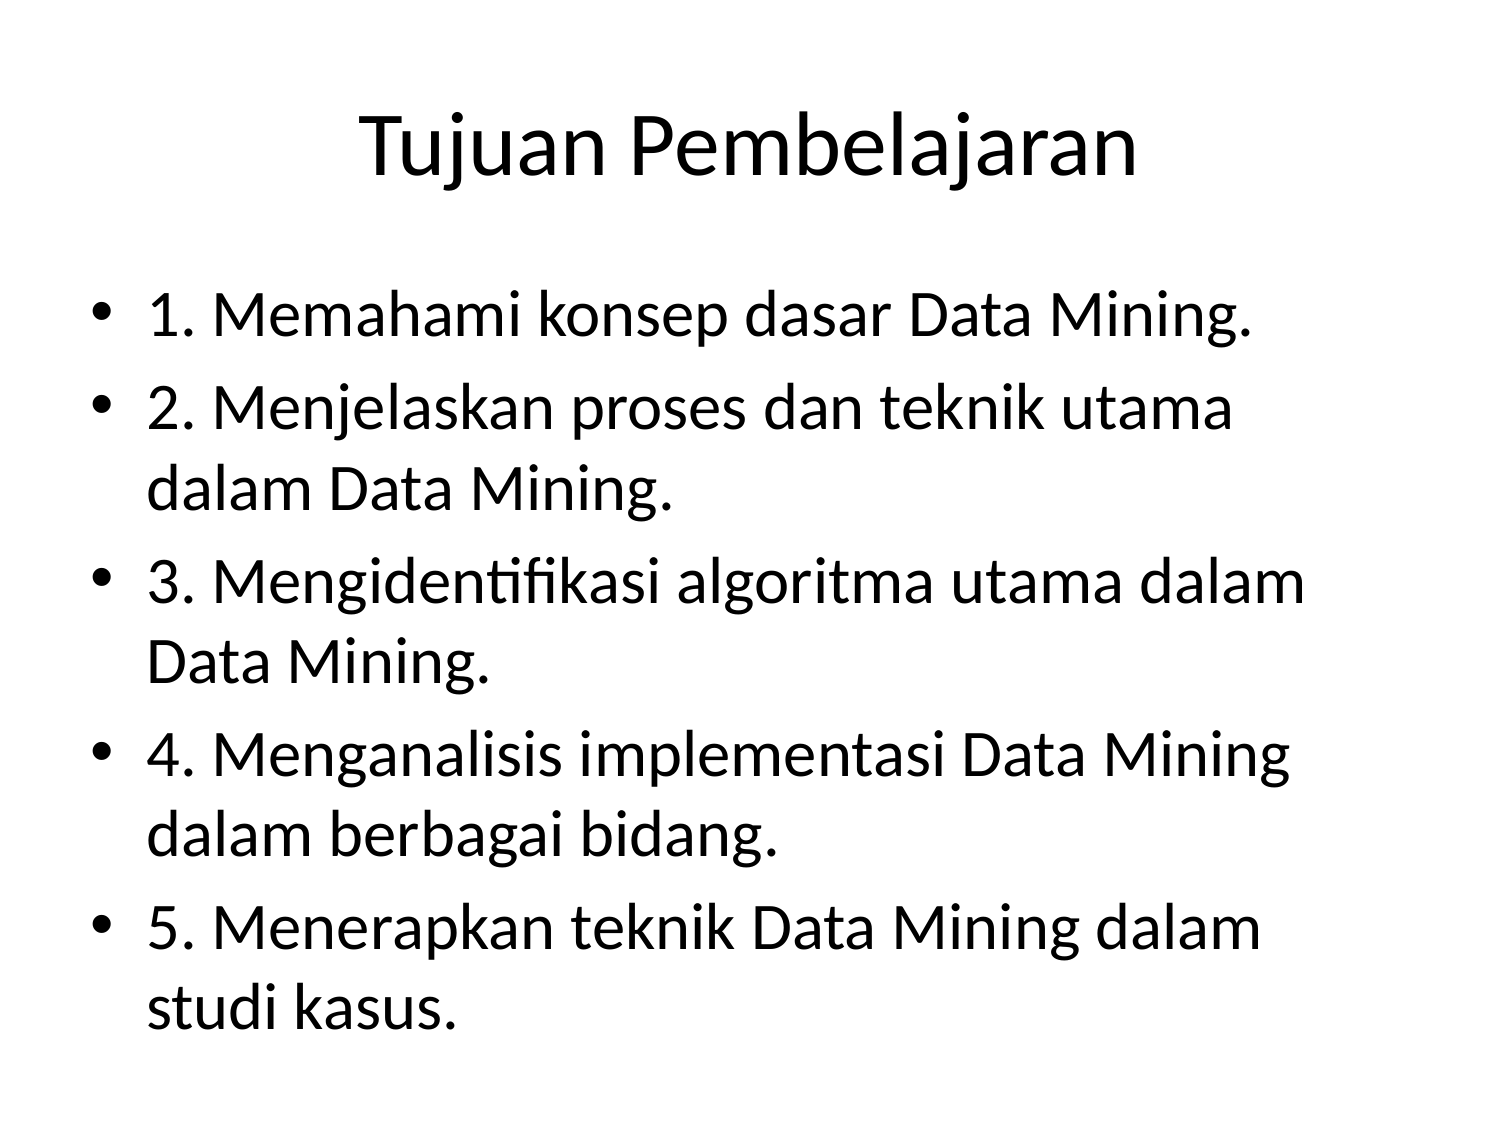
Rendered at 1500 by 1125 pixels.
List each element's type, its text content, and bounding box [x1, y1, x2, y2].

list 1. Memahami konsep dasar Data Mining. 2. Menjelaskan proses dan teknik utama dalam Data Mining. 3. Mengidentifikasi algoritma utama dalam Data Mining. 4. Menganalisis implementasi Data Mining dalam berbagai bidang. 5. Menerapkan teknik Data Mining dalam studi kasus. [75, 262, 1425, 1005]
title Tujuan Pembelajaran [75, 45, 1425, 233]
